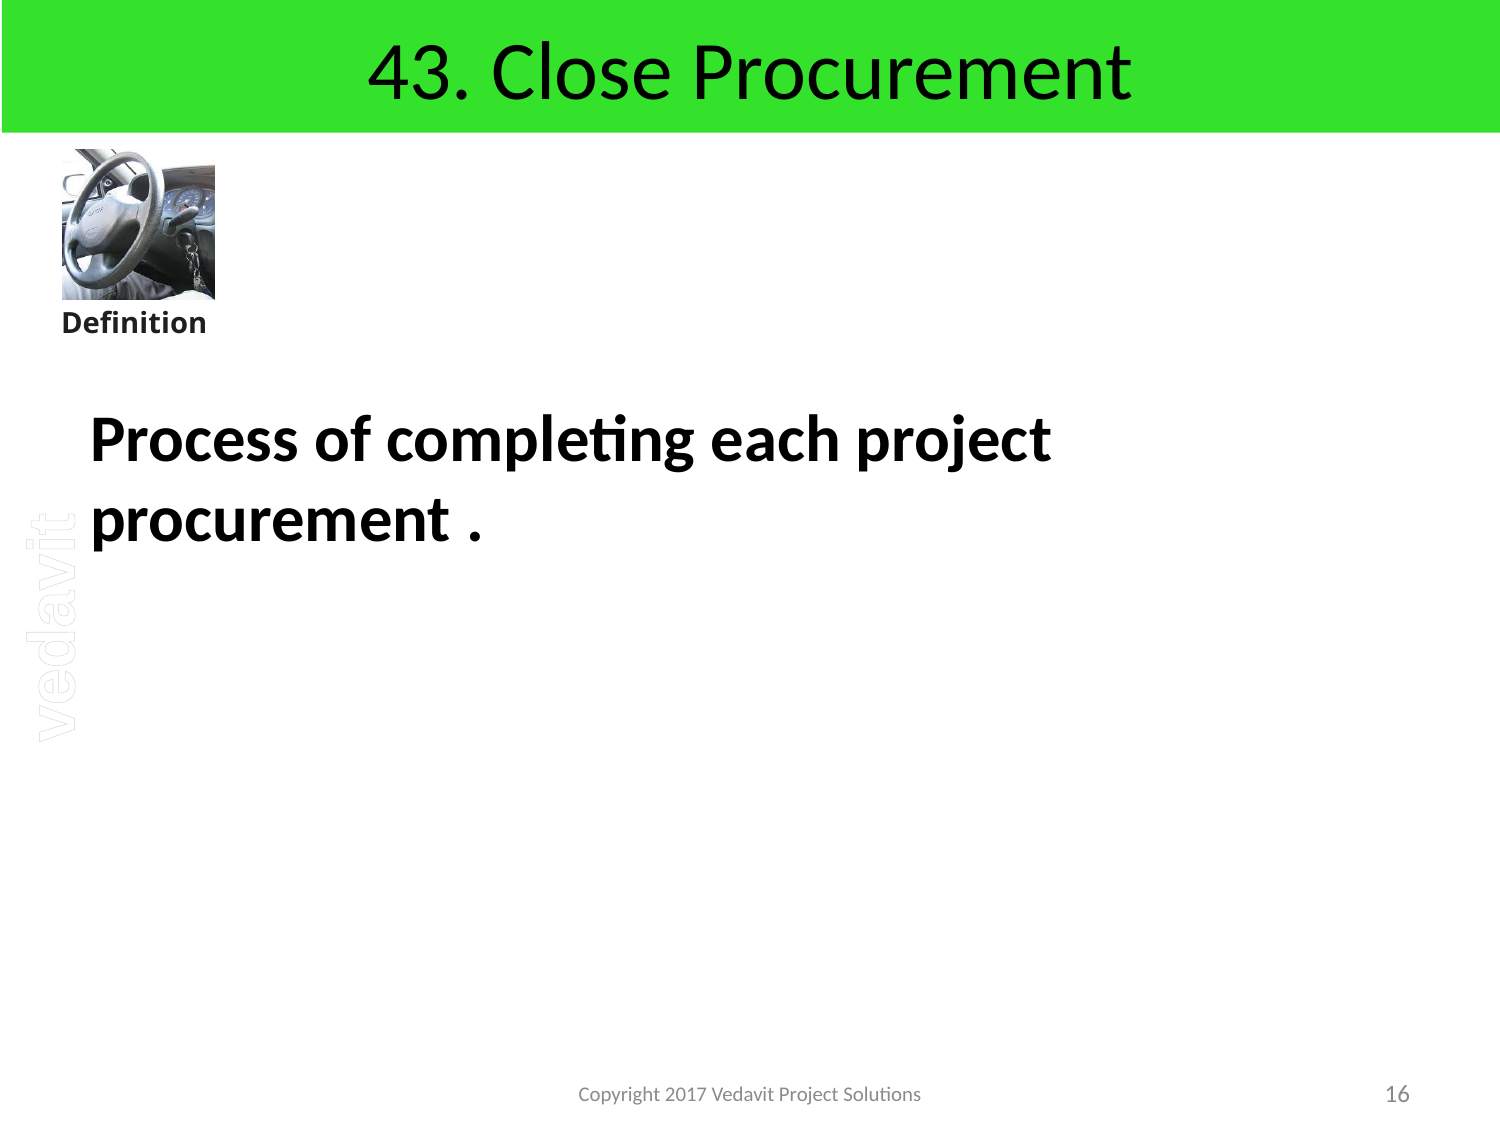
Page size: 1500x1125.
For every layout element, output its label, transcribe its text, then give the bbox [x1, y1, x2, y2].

title 43. Close Procurement [1, 0, 1500, 133]
slide_number 369 [1074, 1062, 1425, 1123]
picture [62, 149, 215, 300]
list Process of completing each project procurement . [75, 387, 1425, 1005]
footer Copyright 2017 Vedavit Project Solutions [512, 1062, 988, 1123]
